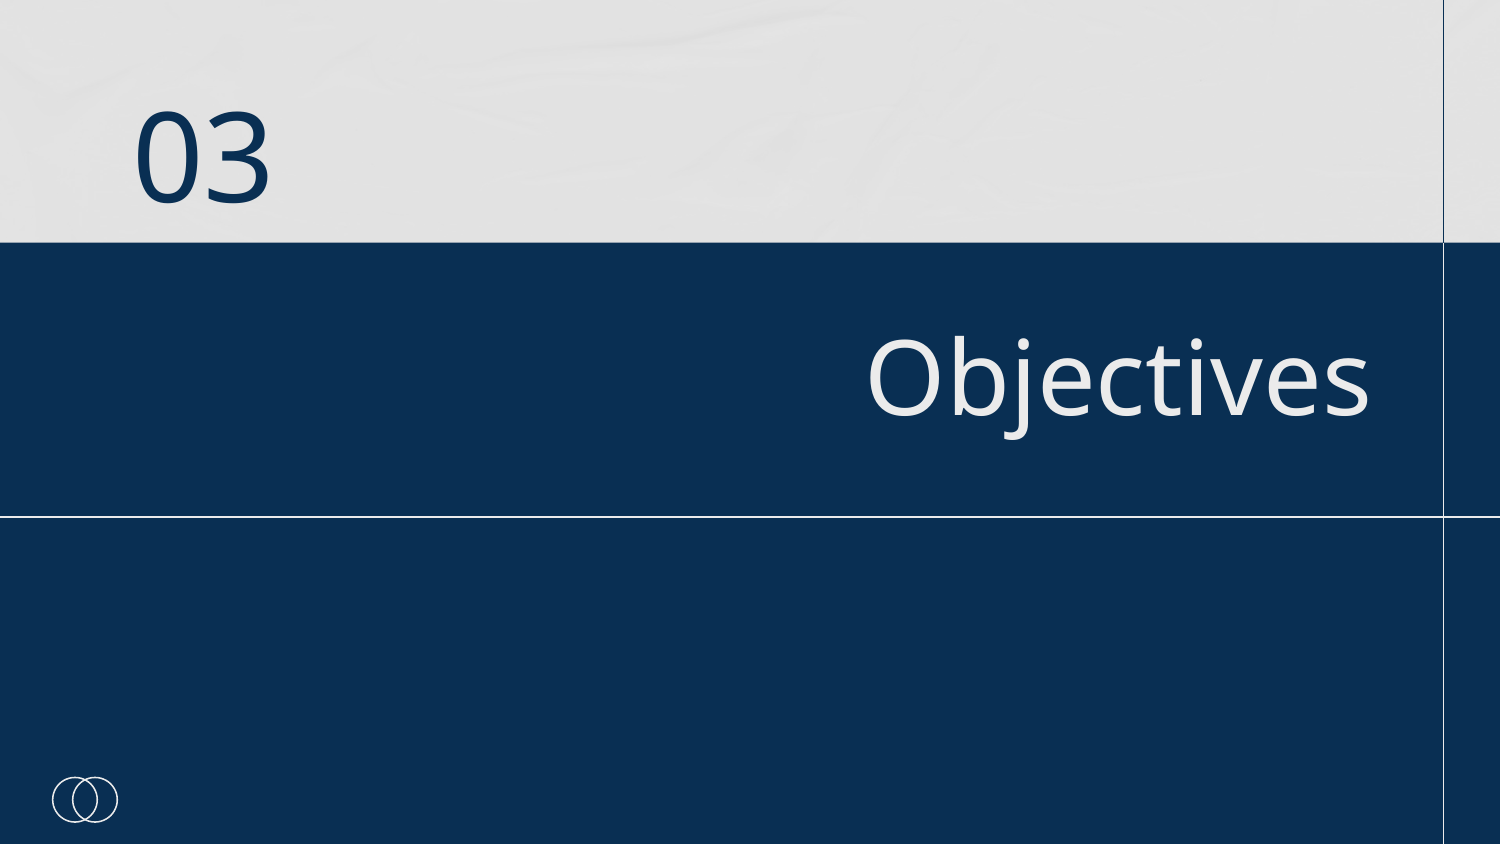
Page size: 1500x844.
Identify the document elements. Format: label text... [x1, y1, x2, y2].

title 03 [117, 87, 301, 243]
title Objectives [162, 296, 1388, 458]
